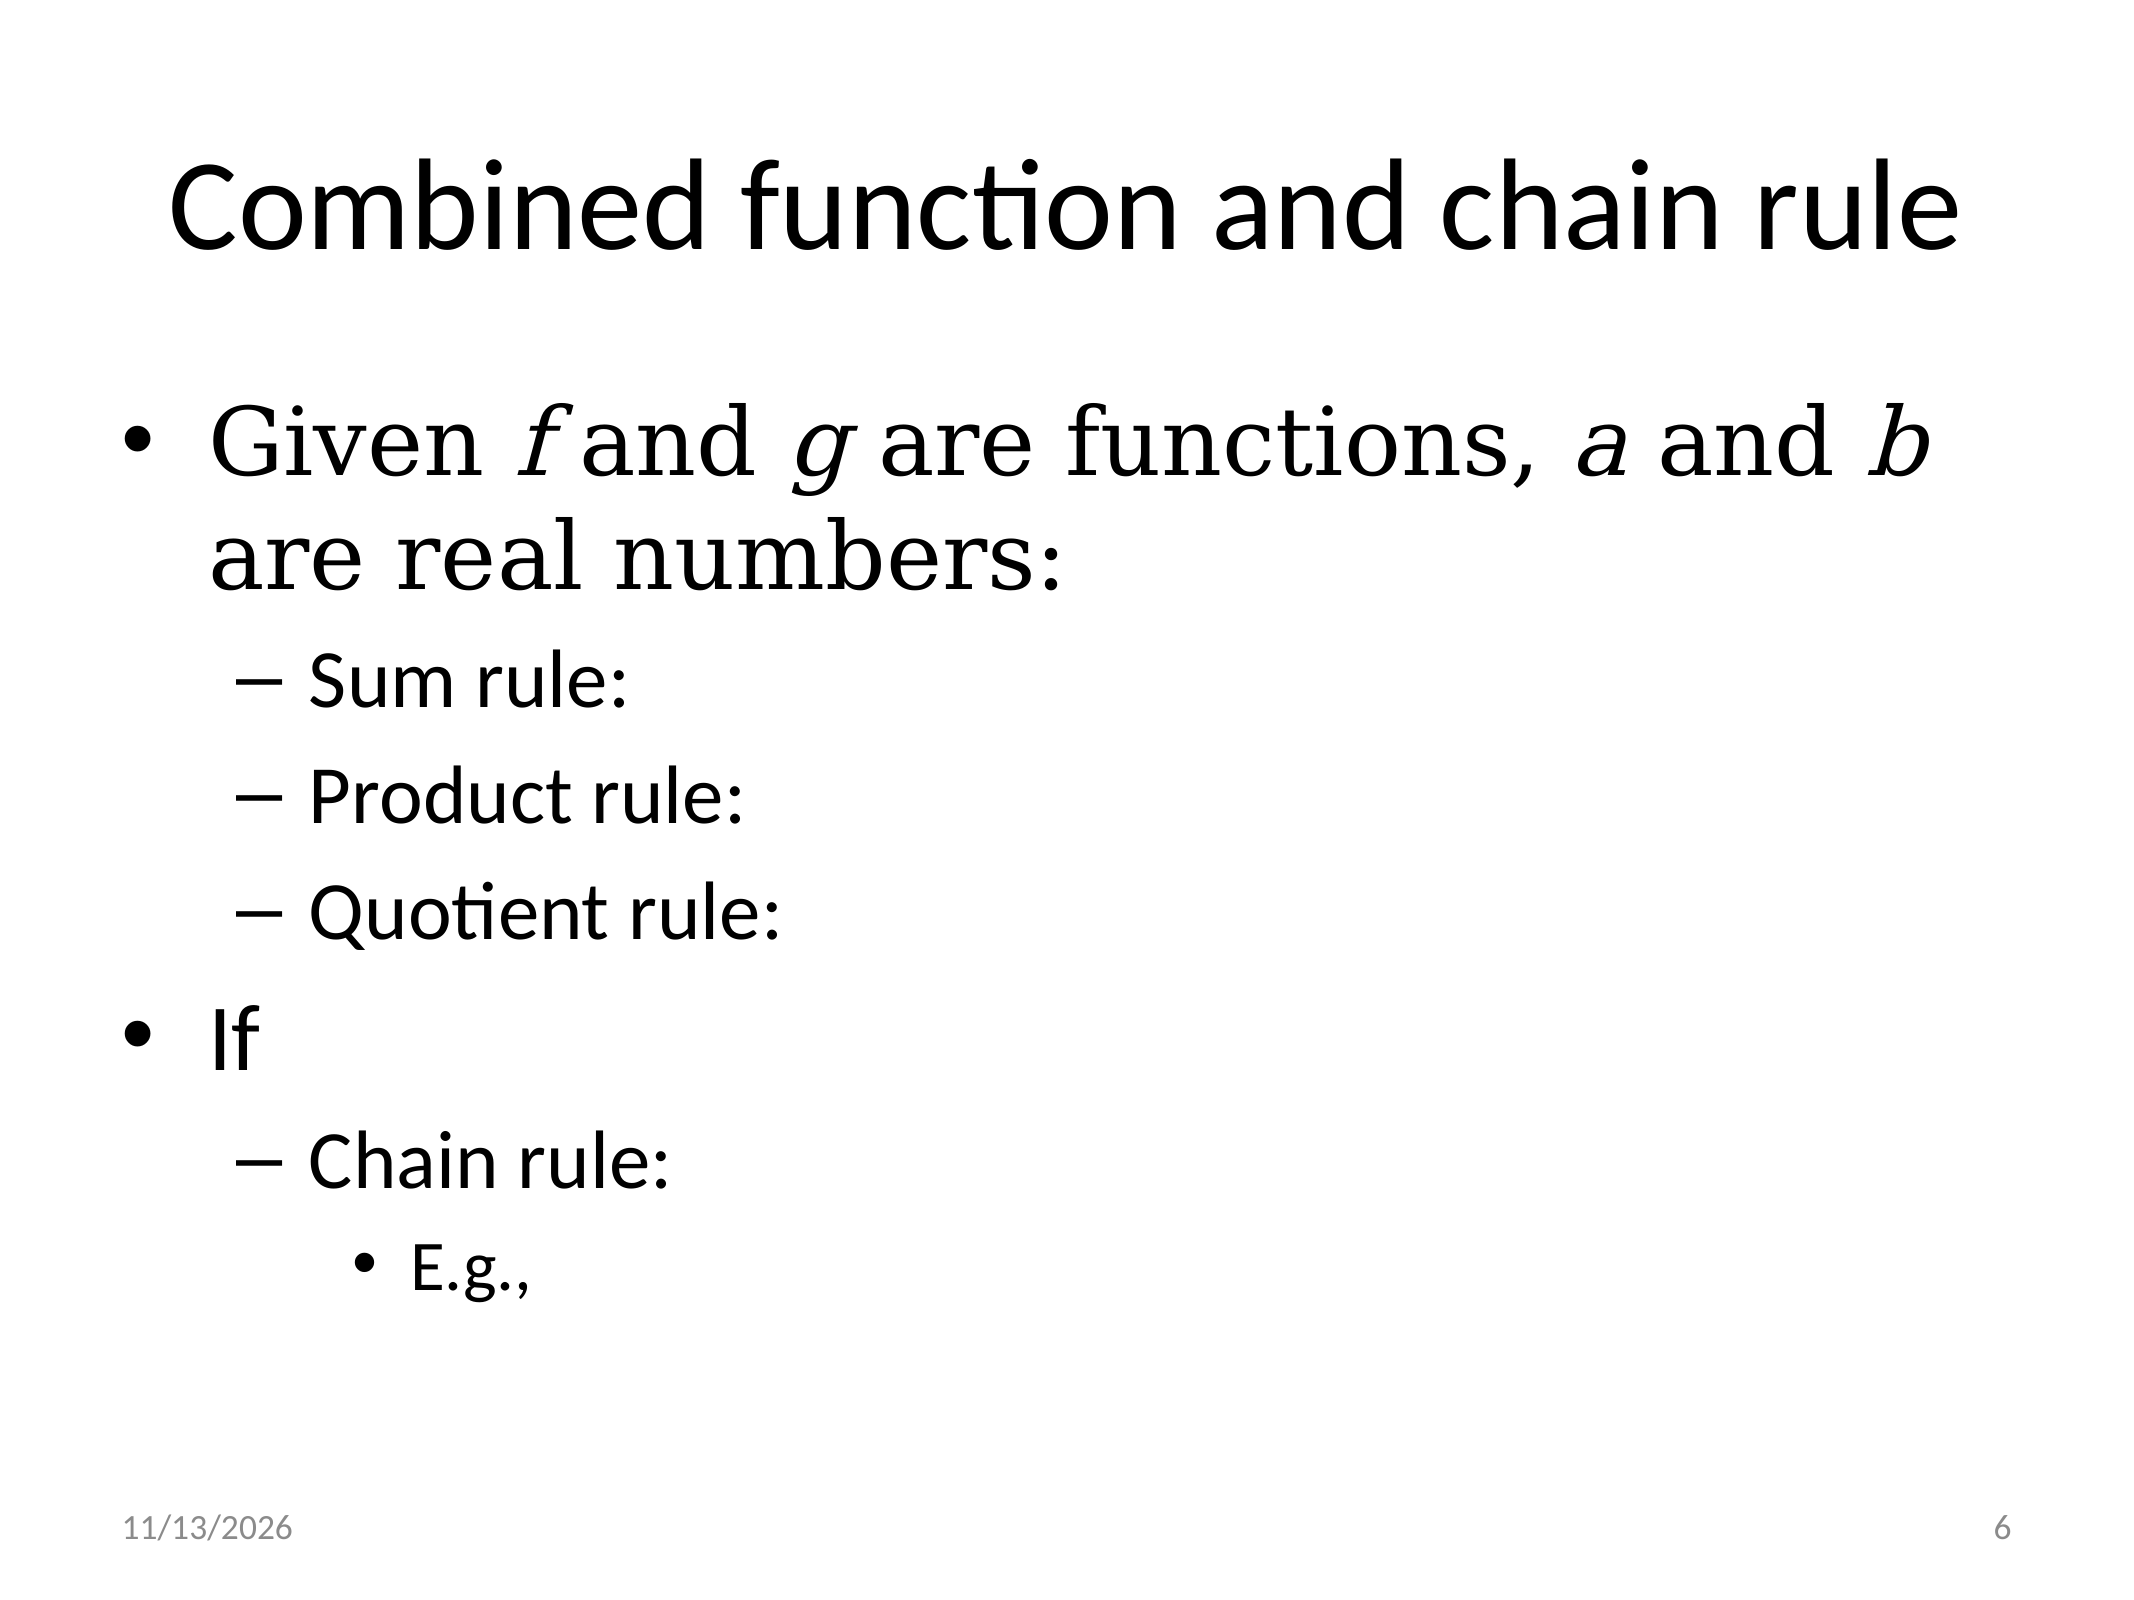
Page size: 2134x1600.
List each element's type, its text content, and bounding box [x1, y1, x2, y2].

title Combined function and chain rule [106, 64, 2027, 331]
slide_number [106, 1482, 605, 1569]
slide_number 6 [1528, 1482, 2027, 1569]
